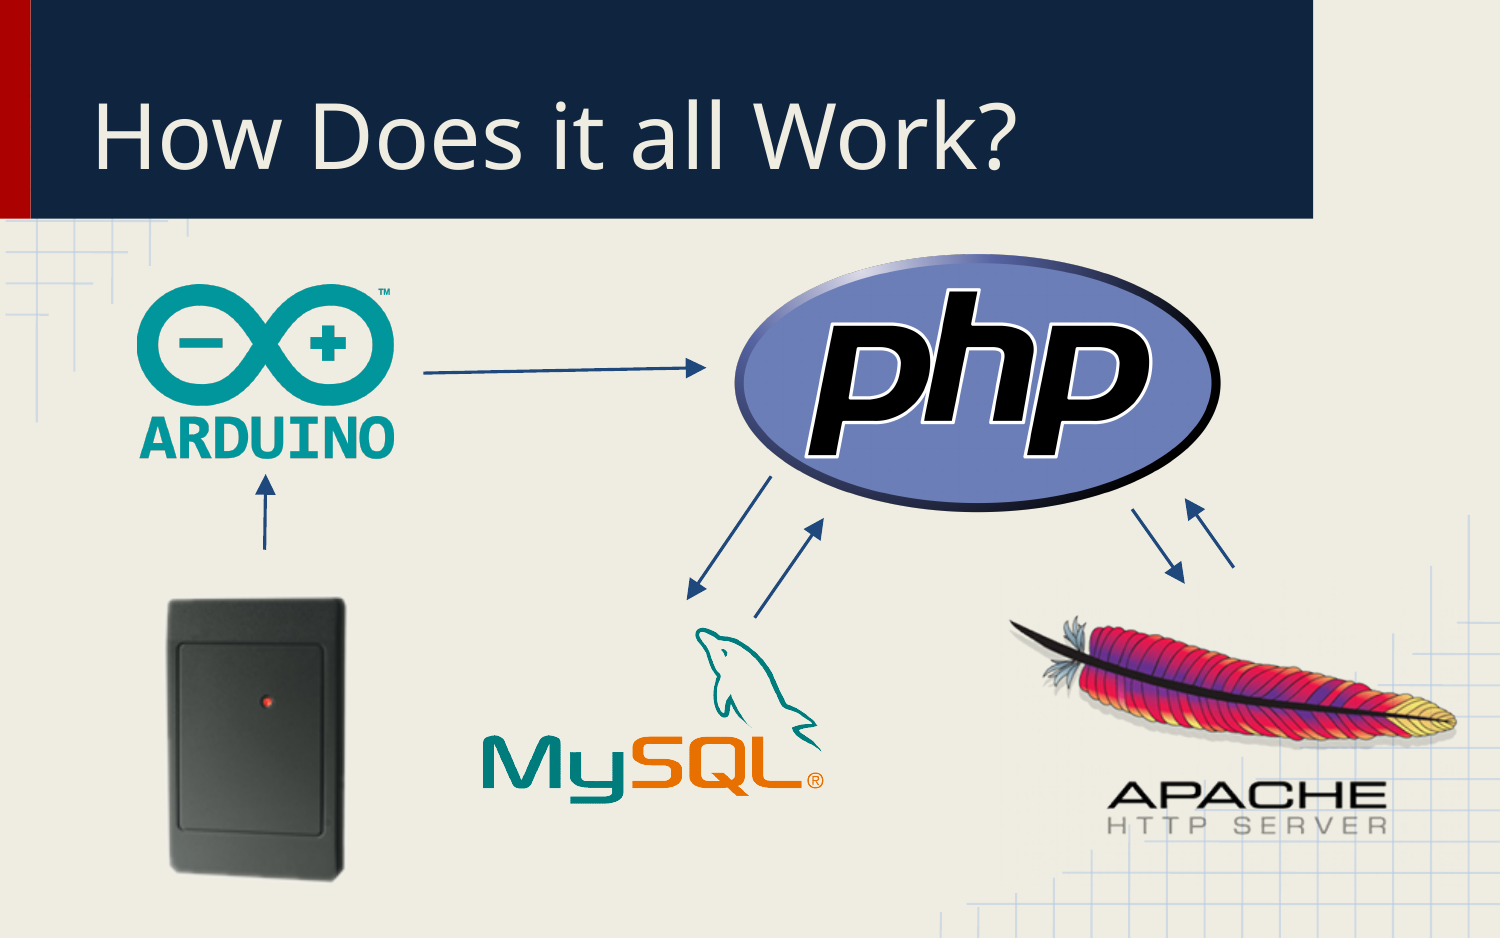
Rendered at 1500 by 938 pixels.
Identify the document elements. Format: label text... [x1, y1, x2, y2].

picture [482, 627, 825, 805]
picture [104, 549, 404, 934]
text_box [1184, 497, 1234, 531]
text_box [686, 476, 772, 601]
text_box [422, 367, 707, 374]
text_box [1131, 508, 1179, 531]
title How Does it all Work? [75, 18, 1276, 204]
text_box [754, 517, 825, 619]
picture [992, 532, 1476, 928]
picture [730, 252, 1225, 515]
picture [136, 283, 394, 459]
